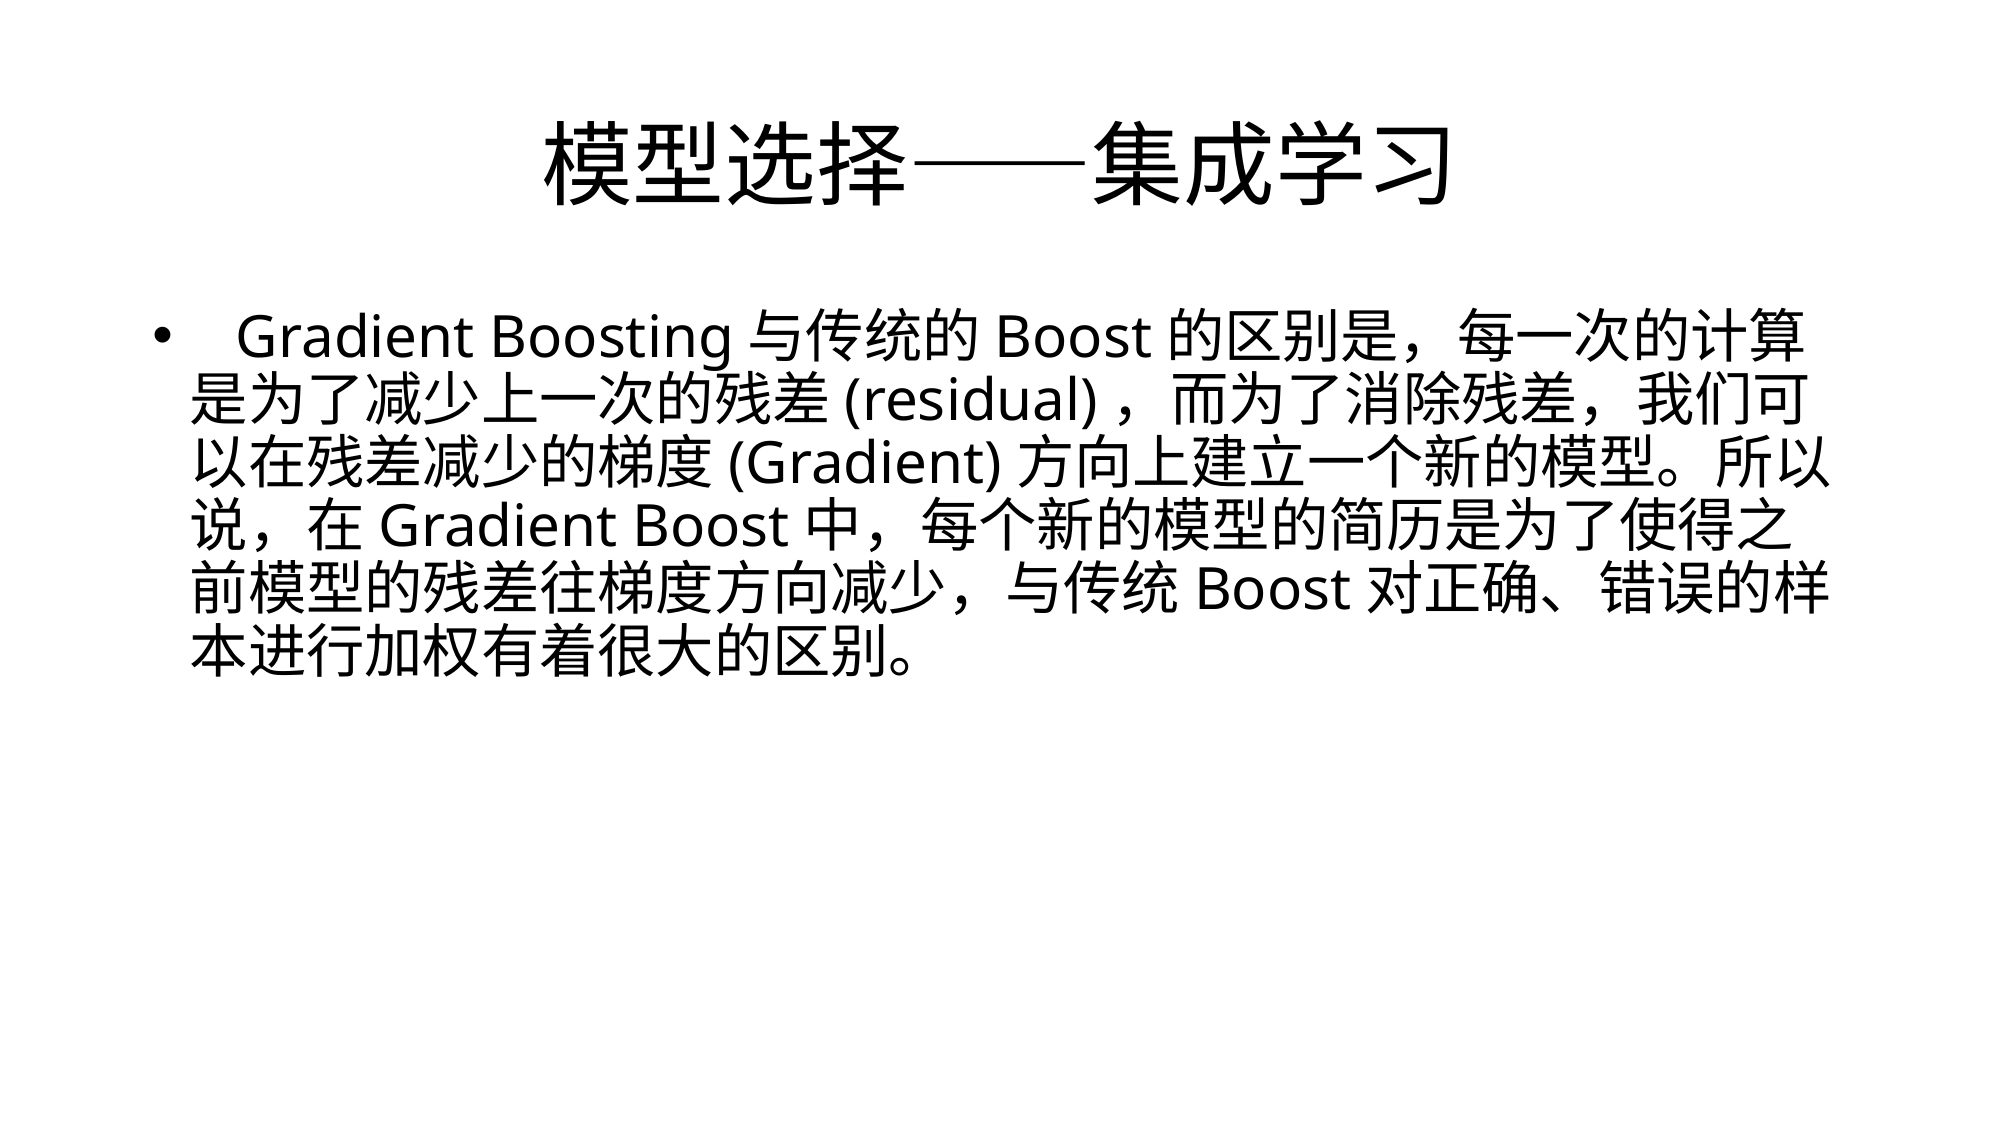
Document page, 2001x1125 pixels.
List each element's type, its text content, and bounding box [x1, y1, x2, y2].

title 模型选择——集成学习 [137, 59, 1863, 278]
list Gradient Boosting与传统的Boost的区别是，每一次的计算是为了减少上一次的残差(residual)，而为了消除残差，我们可以在残差减少的梯度(Gradient)方向上建立一个新的模型。所以说，在Gradient Boost中，每个新的模型的简历是为了使得之前模型的残差往梯度方向减少，与传统Boost对正确、错误的样本进行加权有着很大的区别。 [137, 299, 1863, 1014]
